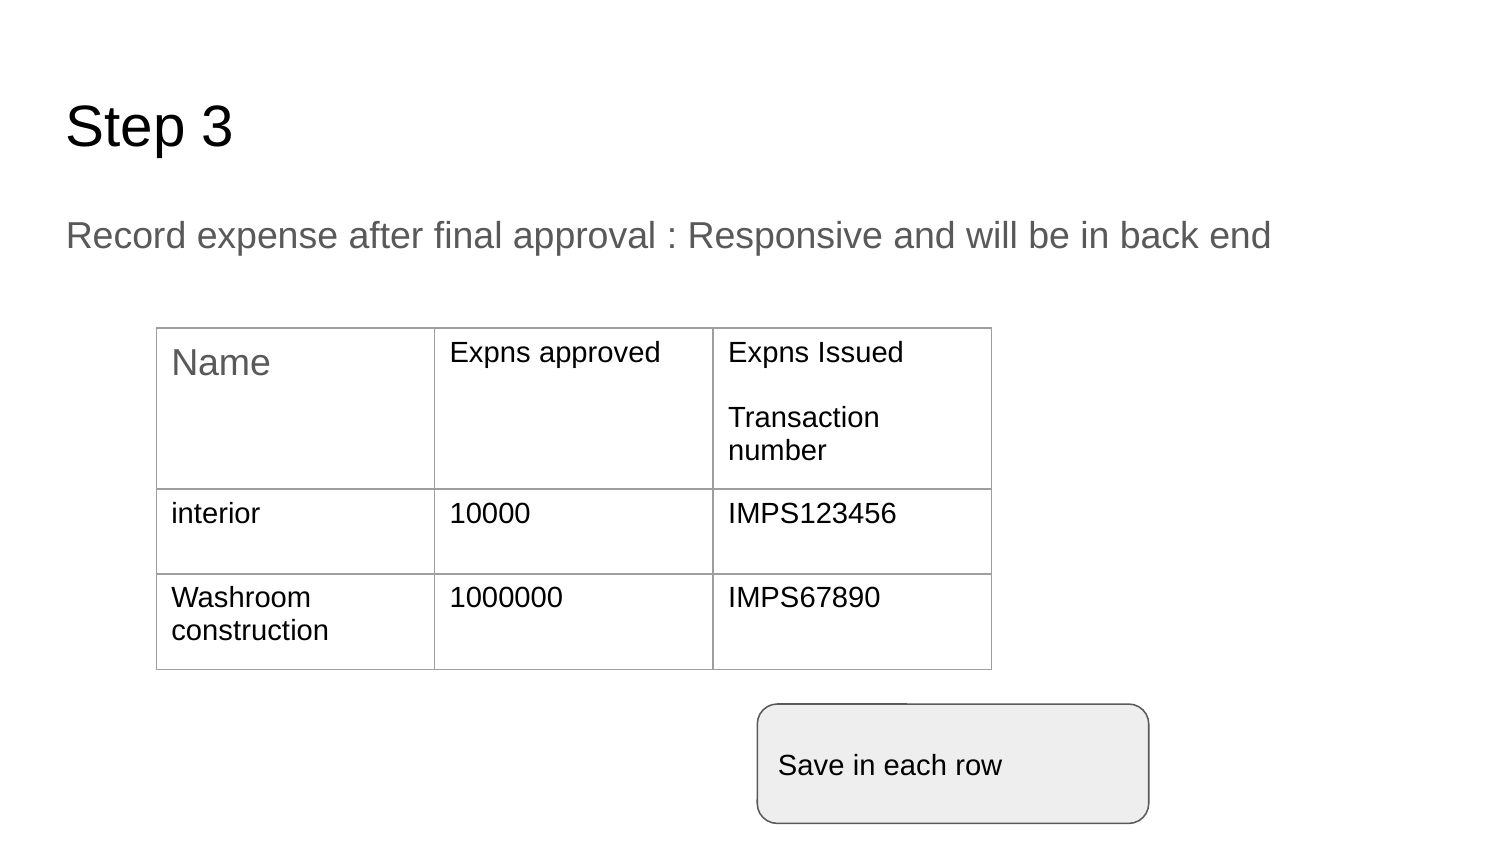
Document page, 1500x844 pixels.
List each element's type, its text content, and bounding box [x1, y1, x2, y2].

table_header Name [157, 329, 434, 488]
table_header Expns approved [435, 329, 712, 488]
table_cell IMPS123456 [714, 490, 991, 573]
table_cell 10000 [435, 490, 712, 573]
table_header Expns Issued Transaction number [714, 329, 991, 488]
table_cell interior [157, 490, 434, 573]
table_cell IMPS67890 [714, 575, 991, 669]
text_box Save in each row [757, 703, 1149, 824]
text_box Record expense after final approval : Responsive and will be in back end [51, 188, 1449, 750]
table_cell Washroom construction [157, 575, 434, 669]
text_box Step 3 [51, 72, 1449, 167]
table_cell 1000000 [435, 575, 712, 669]
